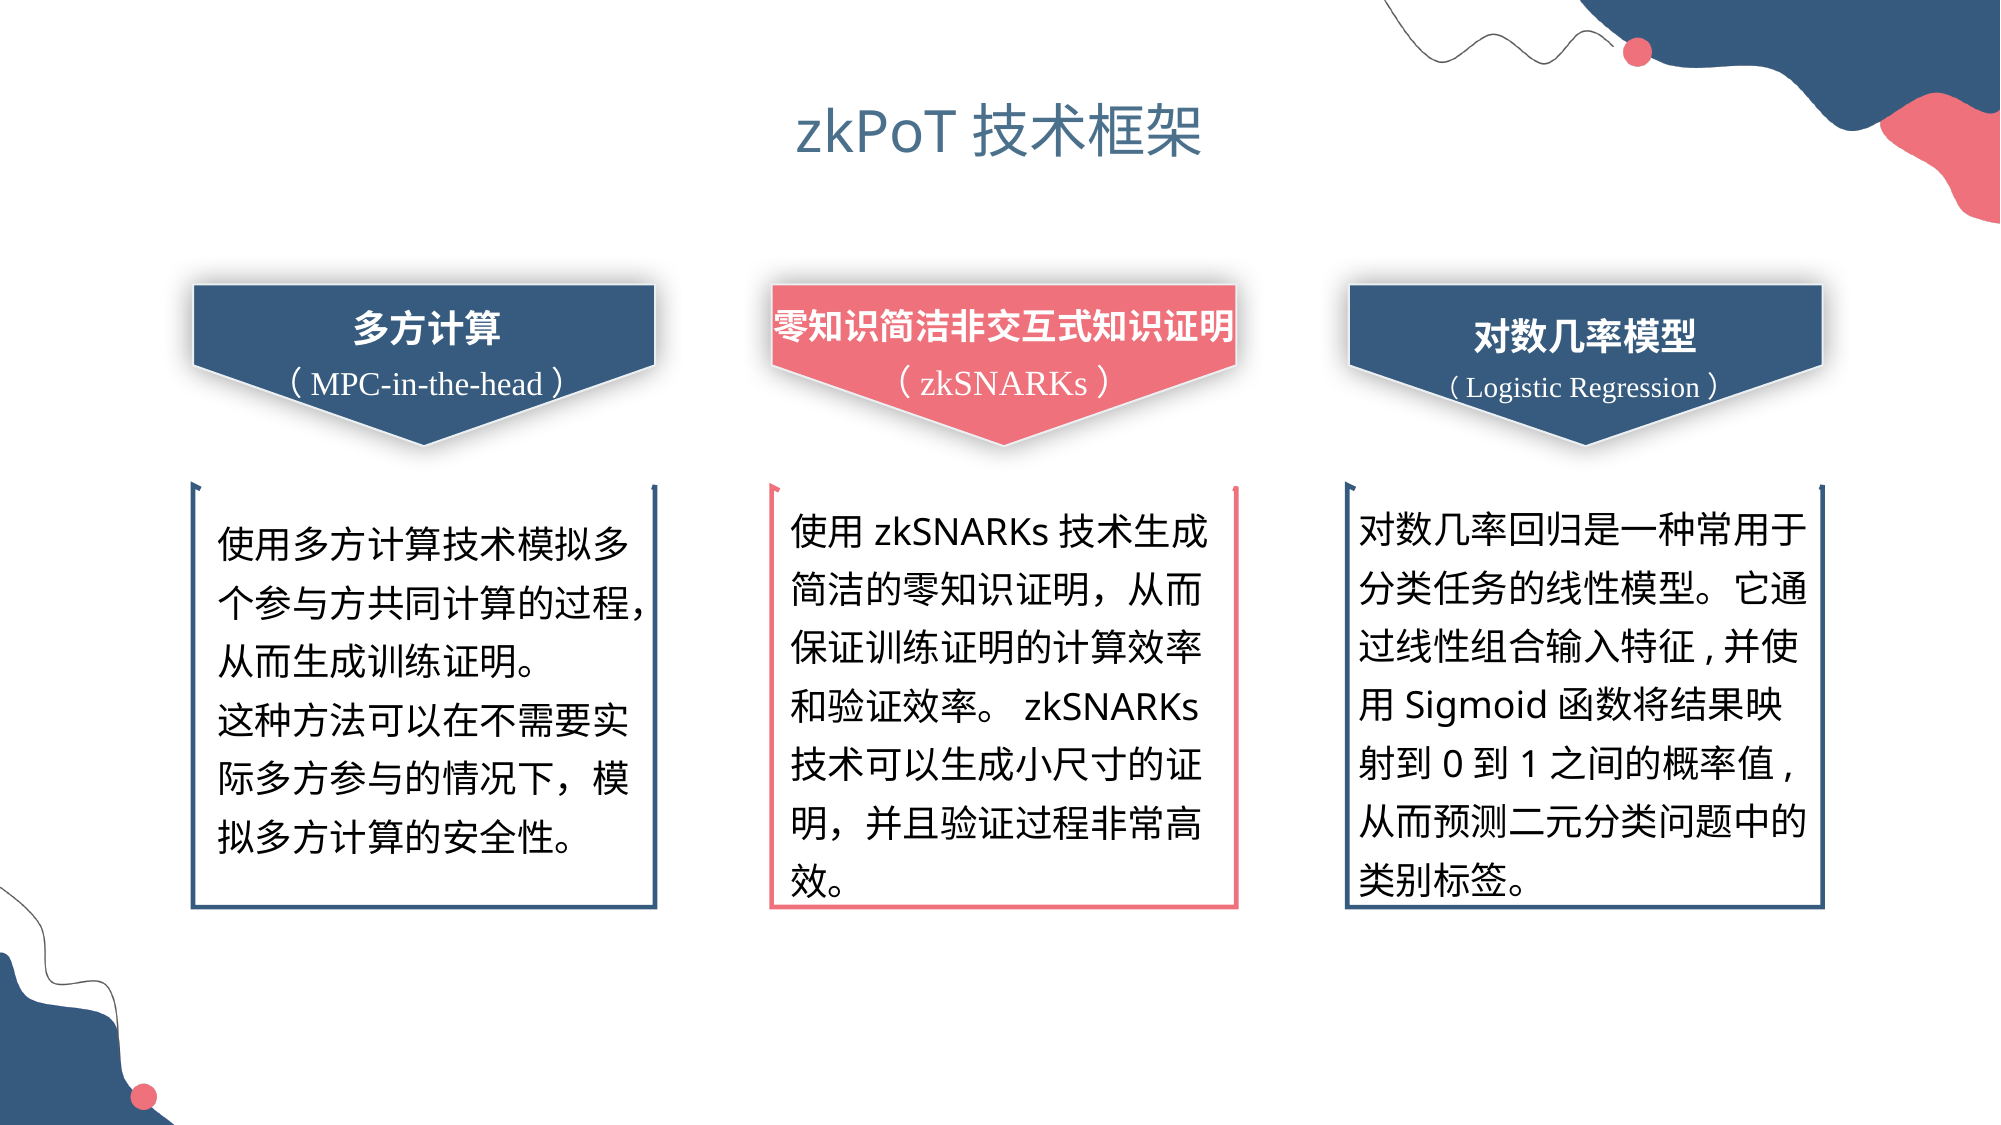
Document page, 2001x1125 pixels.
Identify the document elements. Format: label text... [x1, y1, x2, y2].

text_box [770, 484, 1238, 909]
text_box zkPoT技术框架 [709, 86, 1291, 172]
text_box [1346, 893, 1824, 909]
picture [1379, 0, 2000, 224]
text_box 使用多方计算技术模拟多个参与方共同计算的过程，从而生成训练证明。 这种方法可以在不需要实际多方参与的情况下，模拟多方计算的安全性。 [202, 500, 646, 863]
text_box 多方计算 （MPC-in-the-head） [192, 284, 662, 399]
text_box [191, 483, 656, 909]
text_box 使用zkSNARKs技术生成简洁的零知识证明，从而保证训练证明的计算效率和验证效率。zkSNARKs技术可以生成小尺寸的证明，并且验证过程非常高效。 [775, 486, 1233, 878]
text_box [1493, 416, 1678, 448]
text_box [1347, 283, 1824, 379]
text_box 对数几率模型 （Logistic Regression） [1383, 292, 1788, 416]
text_box [286, 399, 562, 448]
text_box [891, 408, 1117, 448]
text_box 对数几率回归是一种常用于分类任务的线性模型。它通过线性组合输入特征,并使用Sigmoid函数将结果映射到0到1之间的概率值,从而预测二元分类问题中的类别标签。 [1343, 485, 1834, 893]
picture [0, 868, 209, 1125]
text_box 零知识简洁非交互式知识证明（zkSNARKs） [739, 284, 1269, 408]
